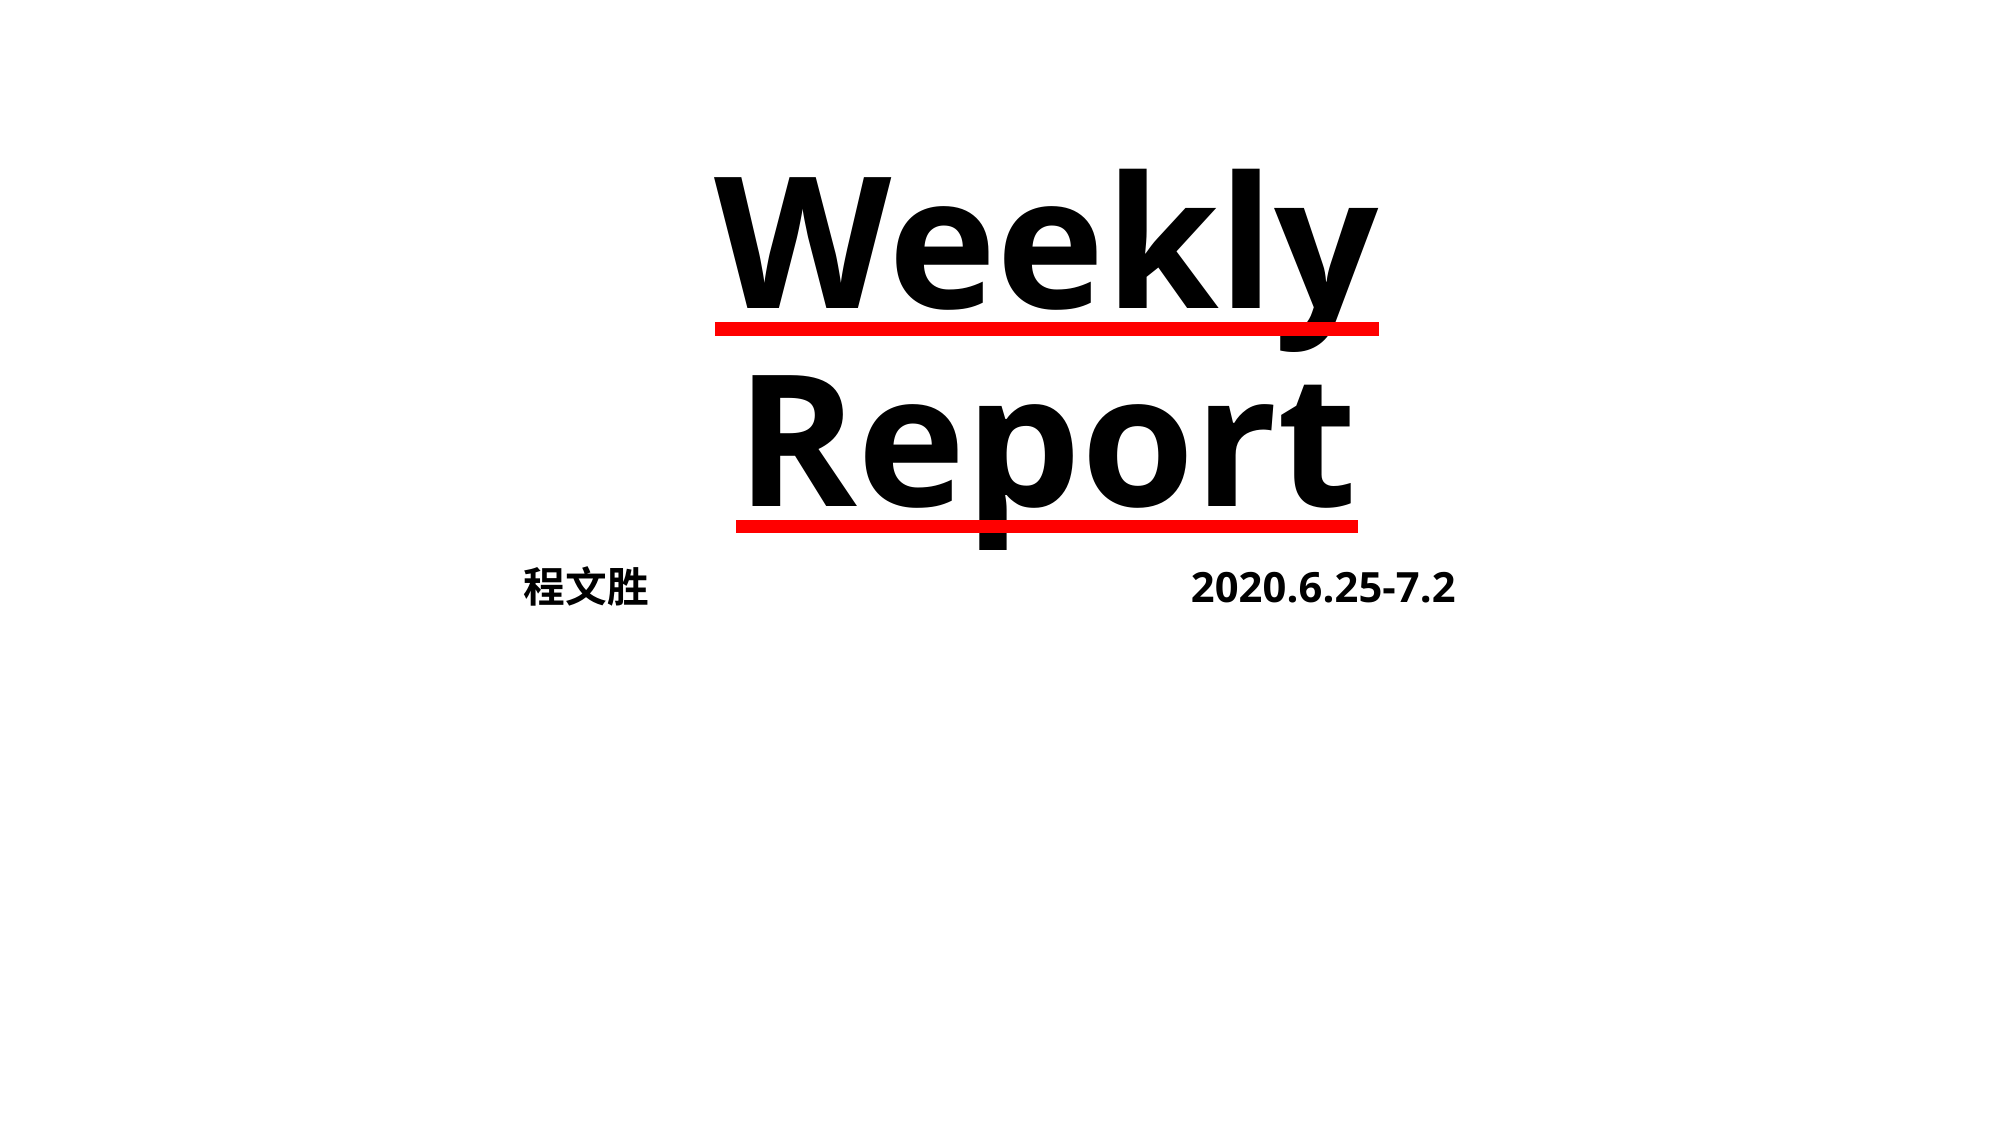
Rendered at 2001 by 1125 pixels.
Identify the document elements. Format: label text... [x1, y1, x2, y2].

title Weekly Report [492, 401, 1602, 554]
text_box 程文胜 2020.6.25-7.2 [508, 553, 1574, 619]
